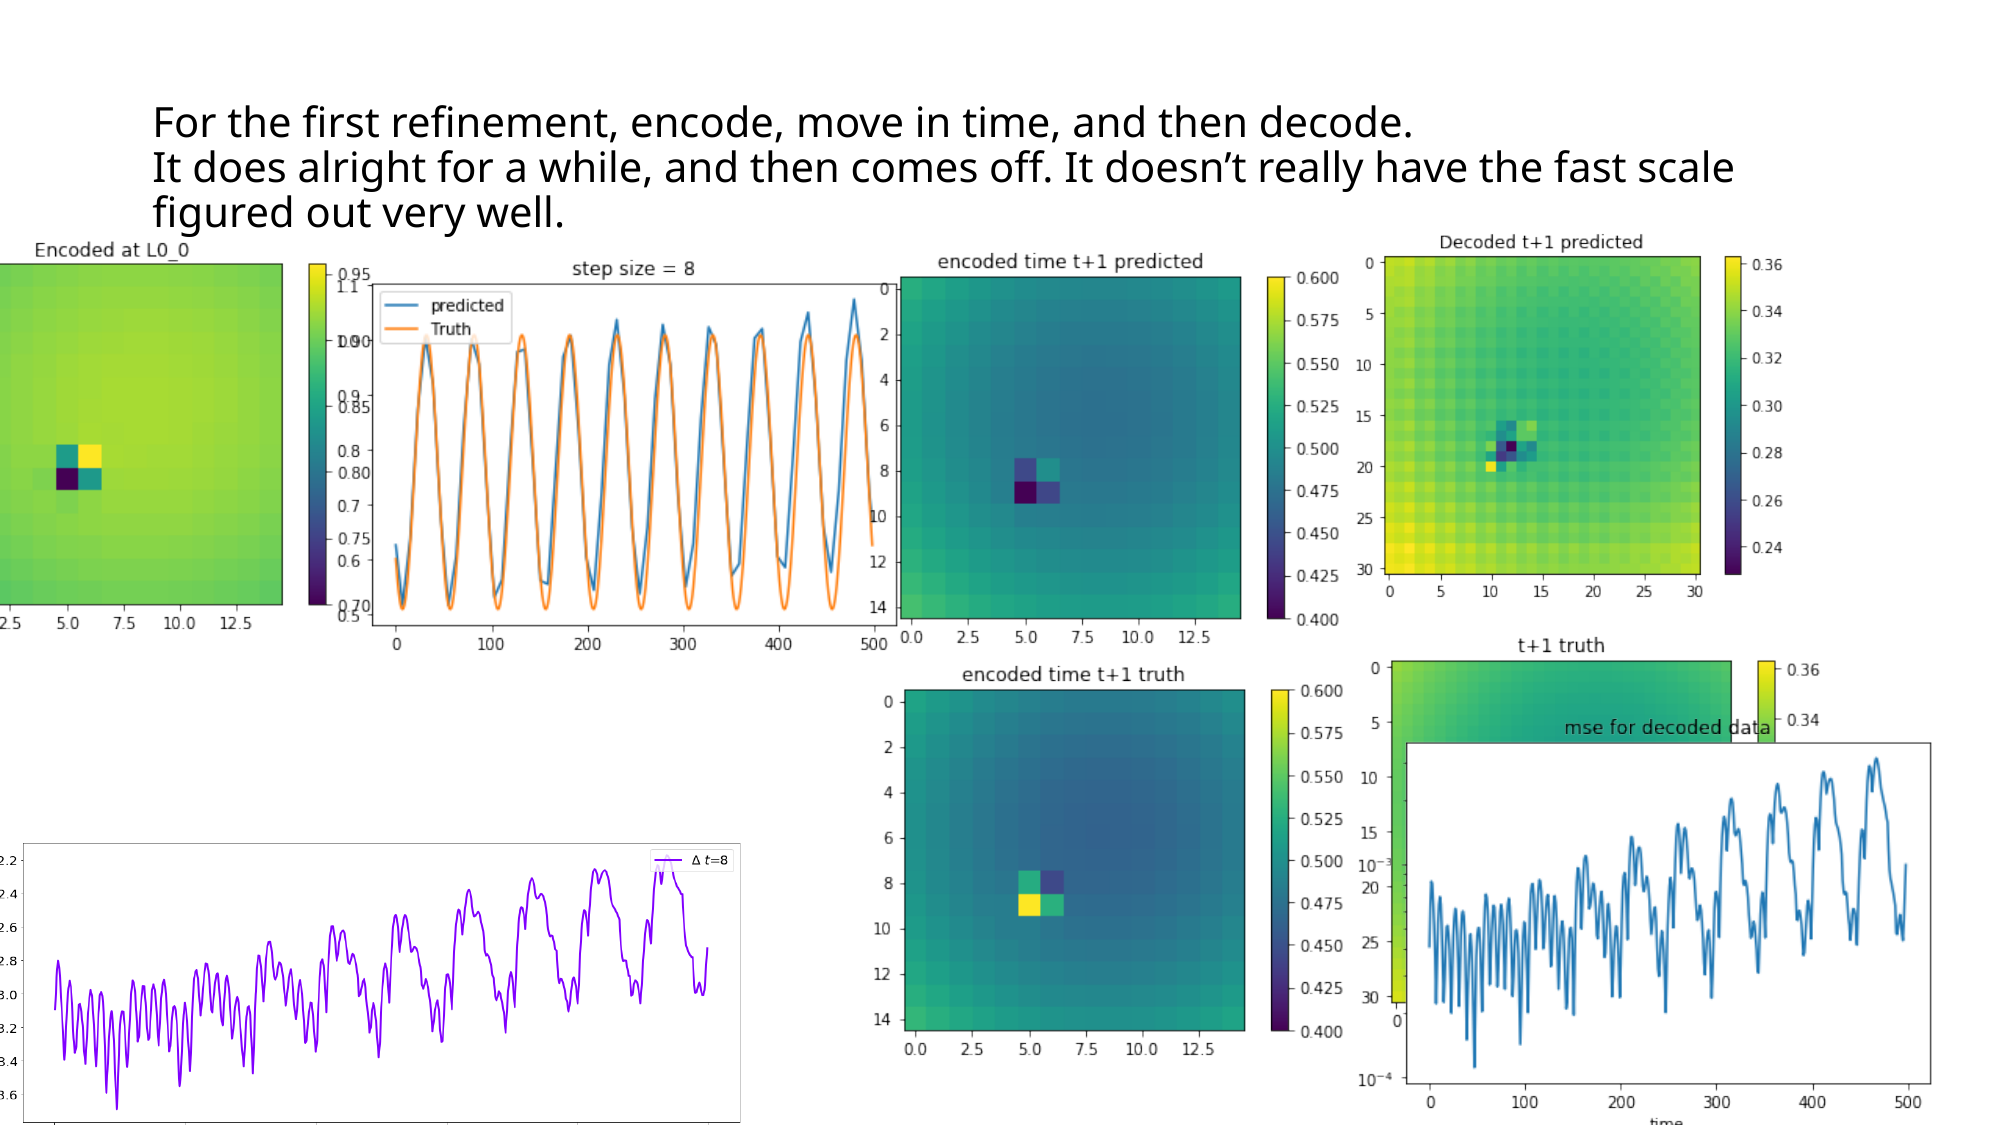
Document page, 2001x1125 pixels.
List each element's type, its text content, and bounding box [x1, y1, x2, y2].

title For the first refinement, encode, move in time, and then decode. It does alright for a while, and then comes off. It doesn’t really have the fast scale figured out very well. [137, 59, 1863, 278]
picture [0, 229, 1946, 1125]
picture [0, 836, 746, 1125]
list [1345, 224, 1793, 609]
